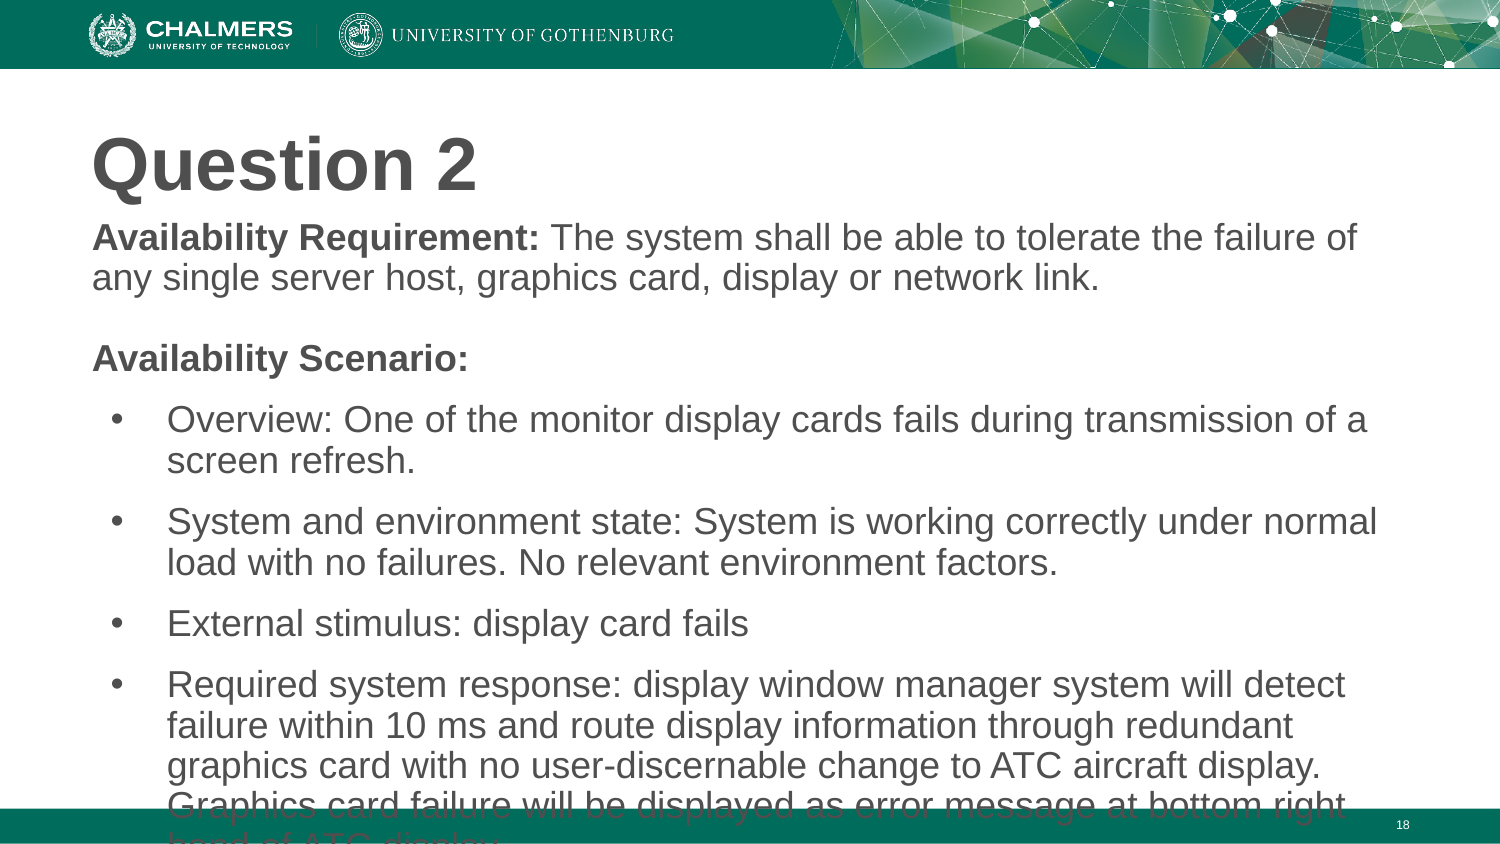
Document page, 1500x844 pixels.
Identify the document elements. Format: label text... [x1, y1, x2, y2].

list Availability Requirement: The system shall be able to tolerate the failure of any single server host, graphics card, display or network link. Availability Scenario: Overview: One of the monitor display cards fails during transmission of a screen refresh. System and environment state: System is working correctly under normal load with no failures. No relevant environment factors. External stimulus: display card fails Required system response: display window manager system will detect failure within 10 ms and route display information through redundant graphics card with no user-discernable change to ATC aircraft display. Graphics card failure will be displayed as error message at bottom right hand of ATC display. Response measure: no loss in continuity of visual display and failover with visual warning completes within 1 s. [76, 210, 1425, 782]
picture [64, 0, 696, 85]
picture [759, 0, 1500, 68]
slide_number ‹#› [1074, 809, 1425, 844]
title Question 2 [76, 100, 1425, 210]
